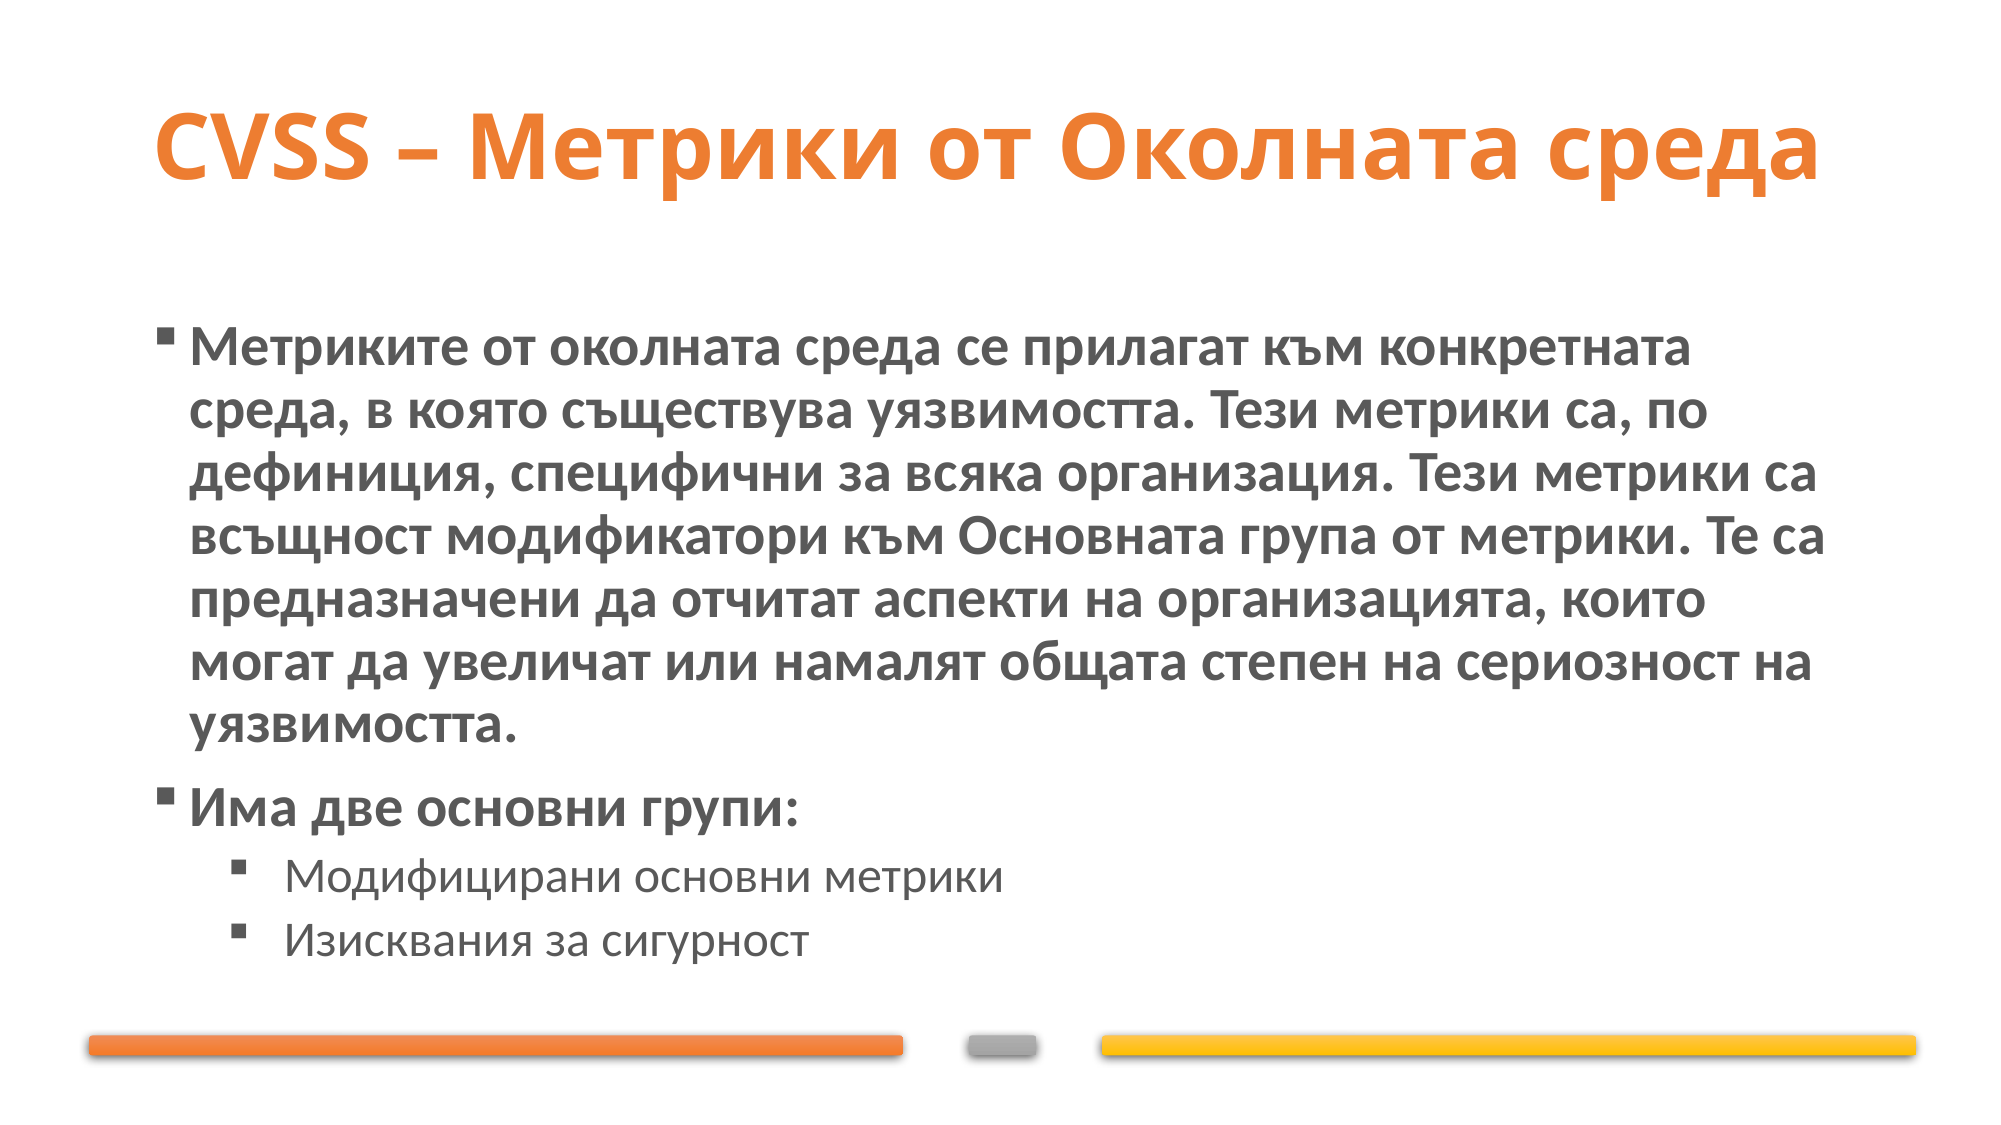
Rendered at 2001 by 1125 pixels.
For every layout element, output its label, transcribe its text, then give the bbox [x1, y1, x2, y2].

list Метриките от околната среда се прилагат към конкретната среда, в която съществува уязвимостта. Тези метрики са, по дефиниция, специфични за всяка организация. Тези метрики са всъщност модификатори към Основната група от метрики. Те са предназначени да отчитат аспекти на организацията, които могат да увеличат или намалят общата степен на сериозност на уязвимостта. Има две основни групи: Модифицирани основни метрики Изисквания за сигурност [137, 307, 1863, 1014]
title CVSS – Метрики от Околната среда [137, 41, 1863, 259]
